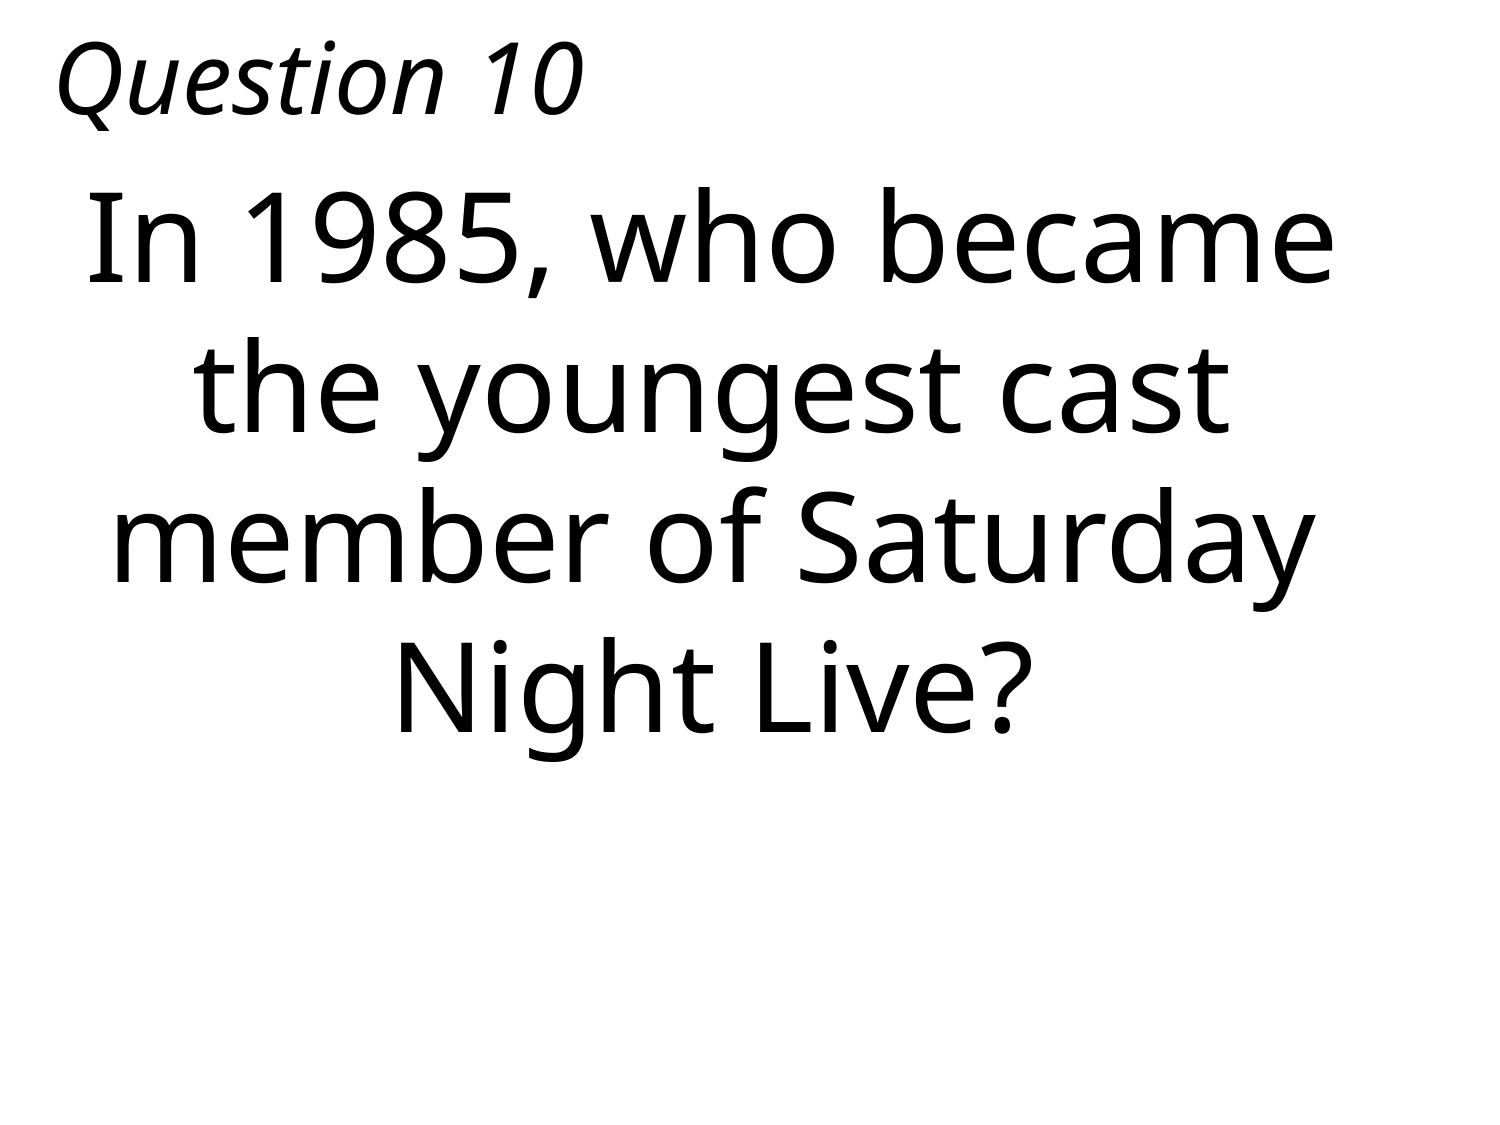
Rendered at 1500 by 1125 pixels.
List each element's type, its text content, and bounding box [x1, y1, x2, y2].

text_box Question 10 [37, 0, 1388, 149]
text_box In 1985, who became the youngest cast member of Saturday Night Live? [37, 149, 1388, 1088]
